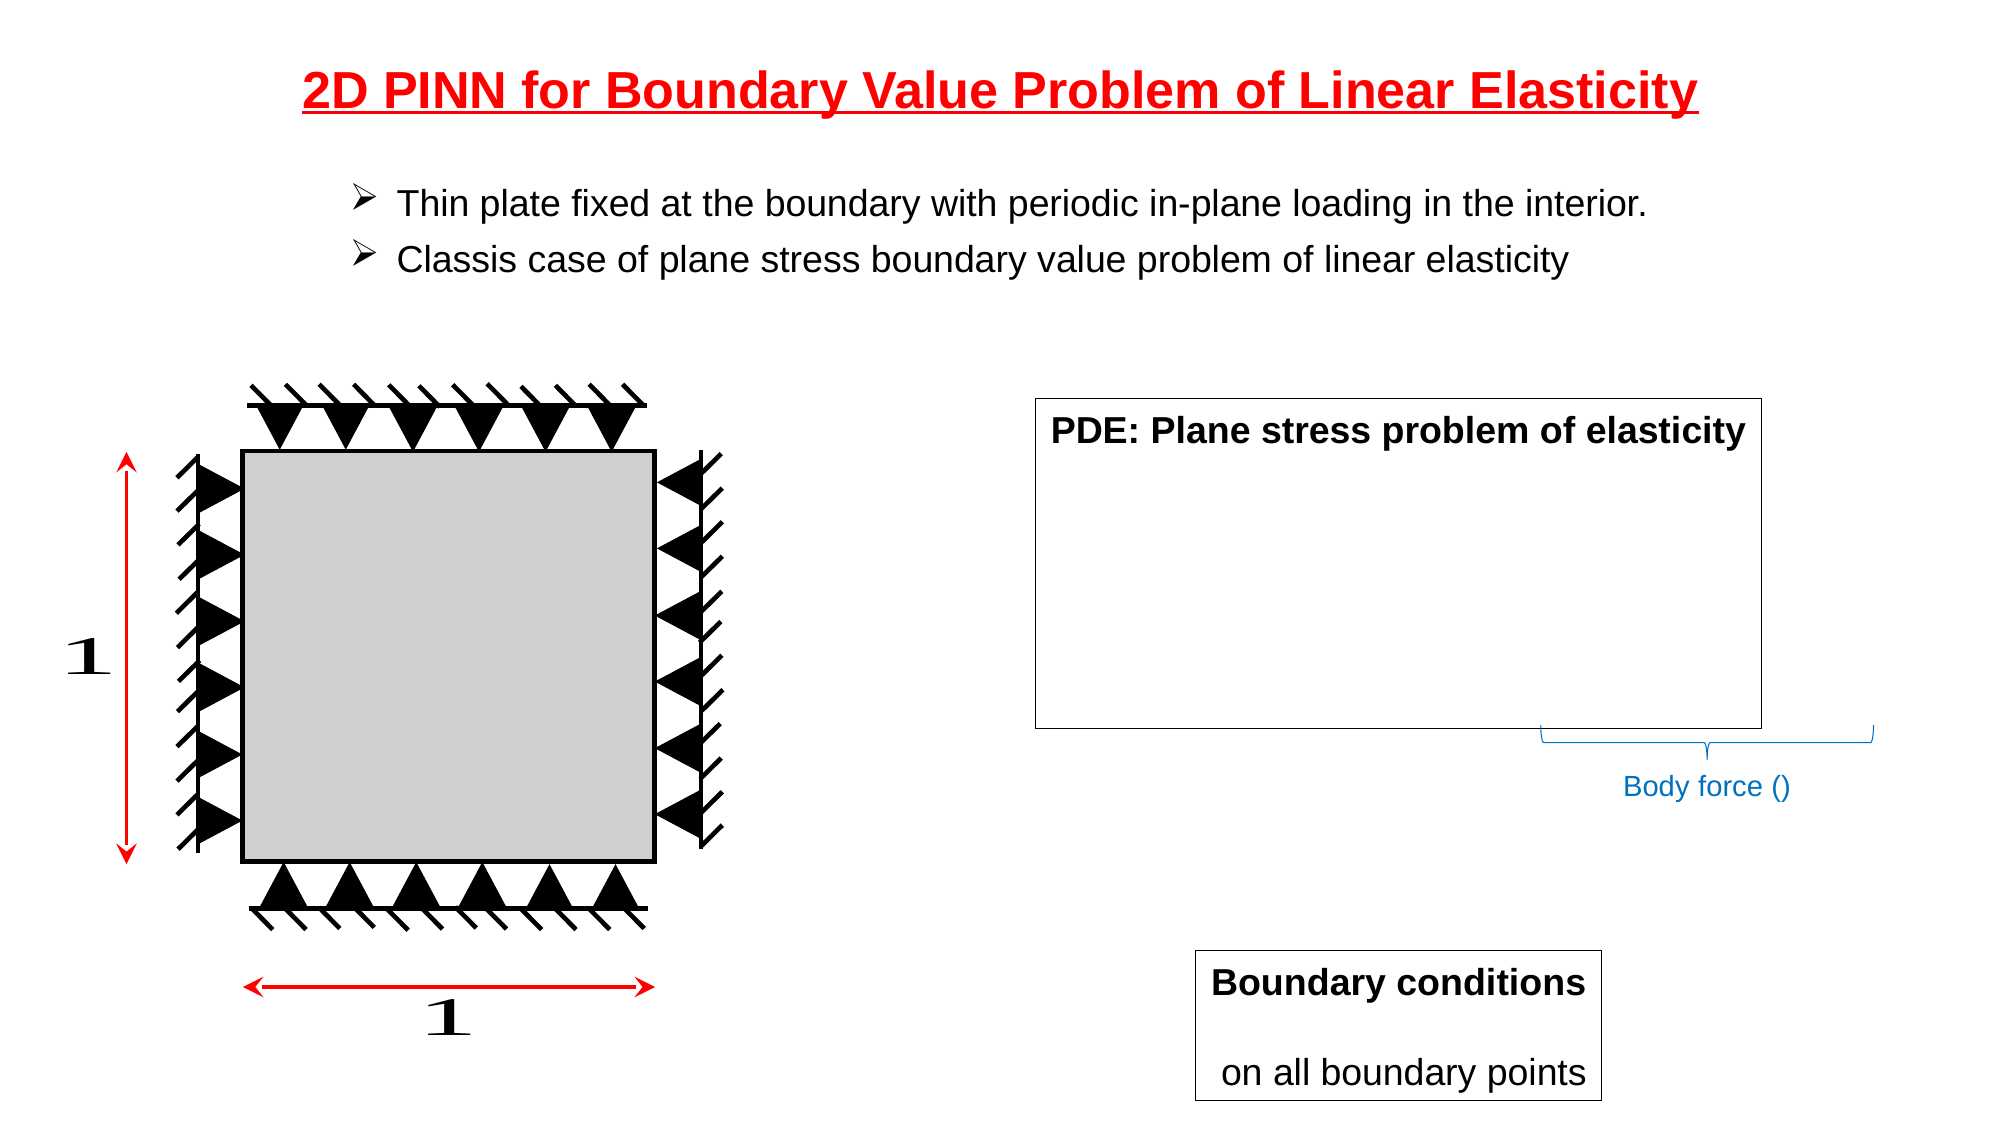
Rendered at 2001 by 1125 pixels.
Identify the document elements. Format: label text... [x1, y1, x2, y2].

text_box [1540, 725, 1875, 761]
text_box Thin plate fixed at the boundary with periodic in-plane loading in the interior. Classis case of plane stress boundary value problem of linear elasticity [335, 172, 1664, 288]
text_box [57, 383, 723, 1049]
text_box 2D PINN for Boundary Value Problem of Linear Elasticity [287, 48, 1715, 126]
